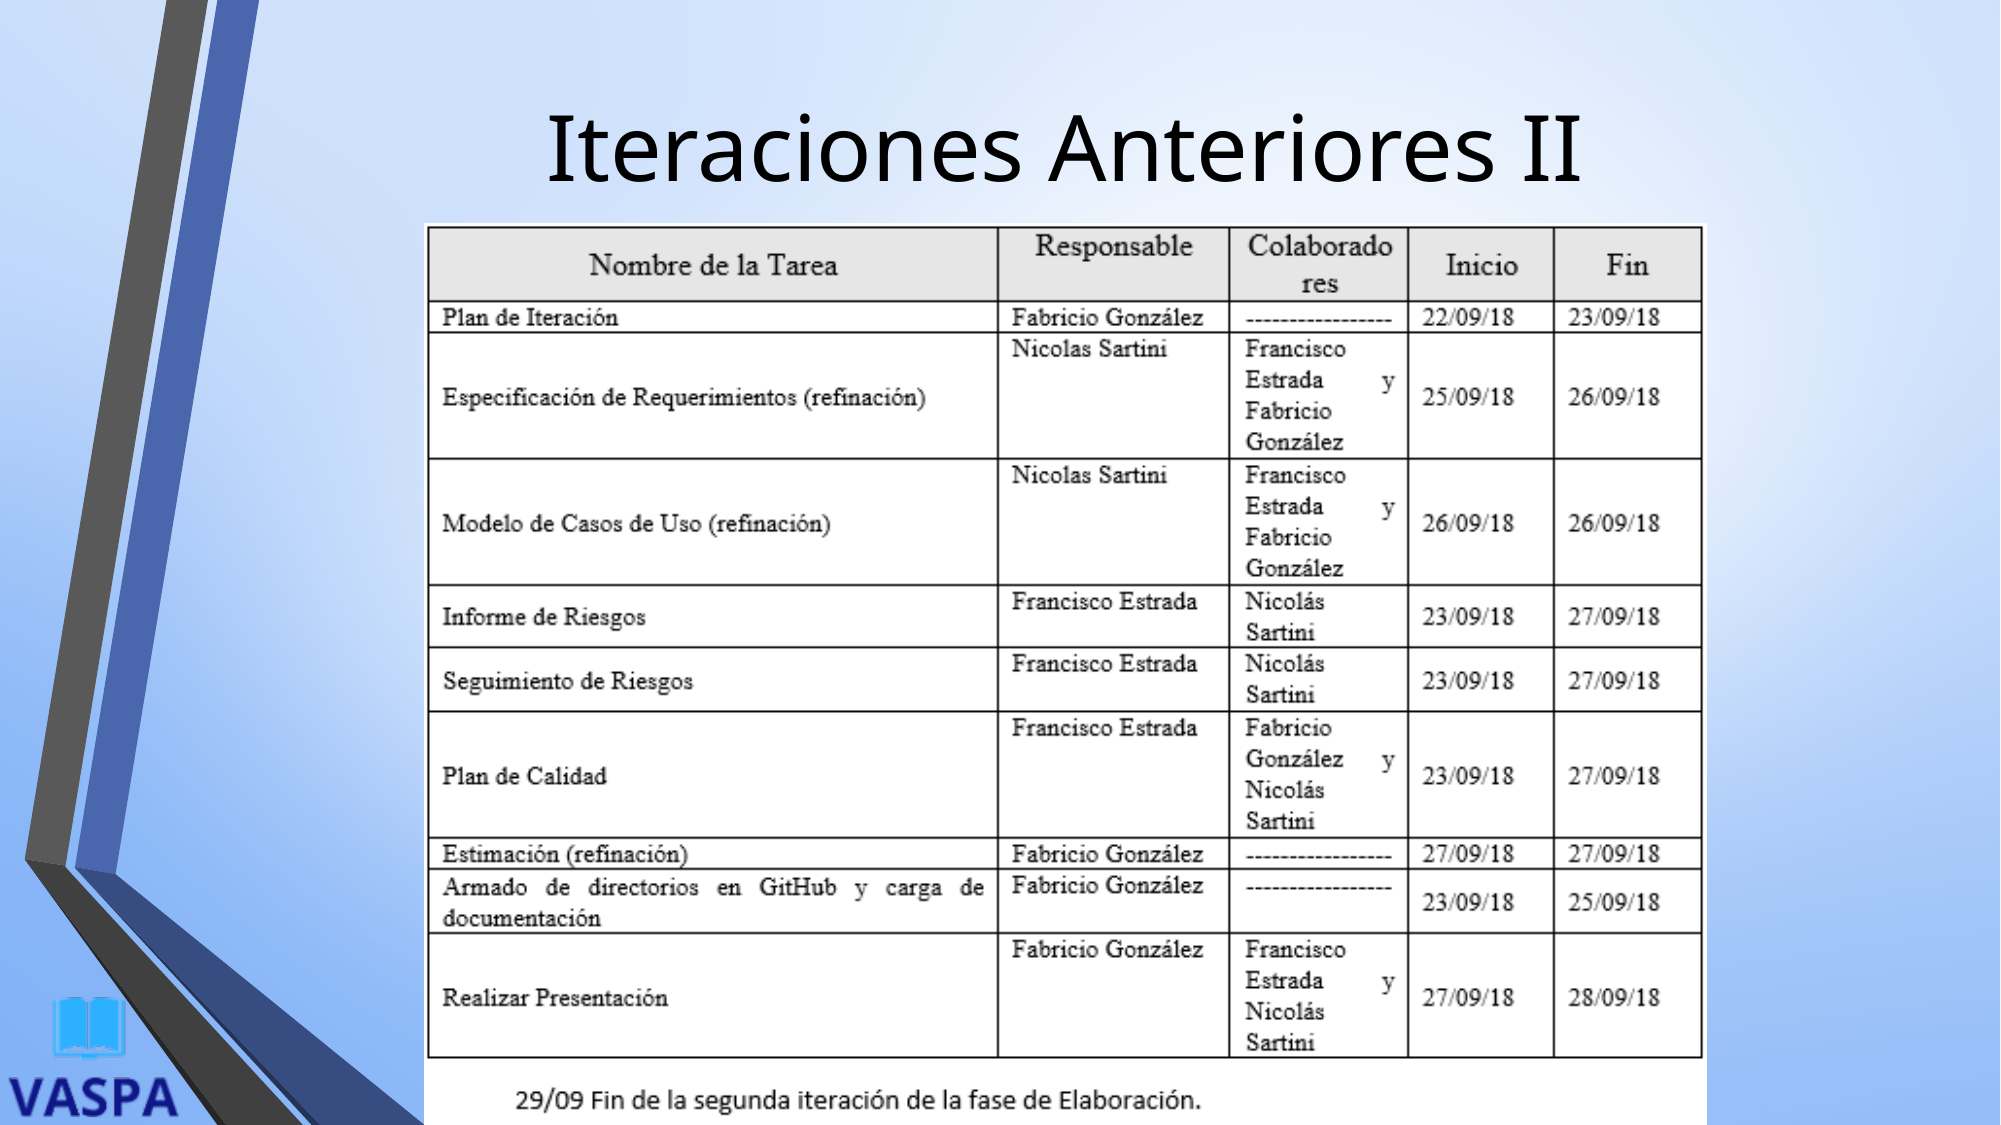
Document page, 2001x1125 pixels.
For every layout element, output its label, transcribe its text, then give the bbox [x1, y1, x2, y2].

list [424, 223, 1707, 1125]
title Iteraciones Anteriores II [243, 0, 1887, 288]
picture [0, 962, 188, 1125]
